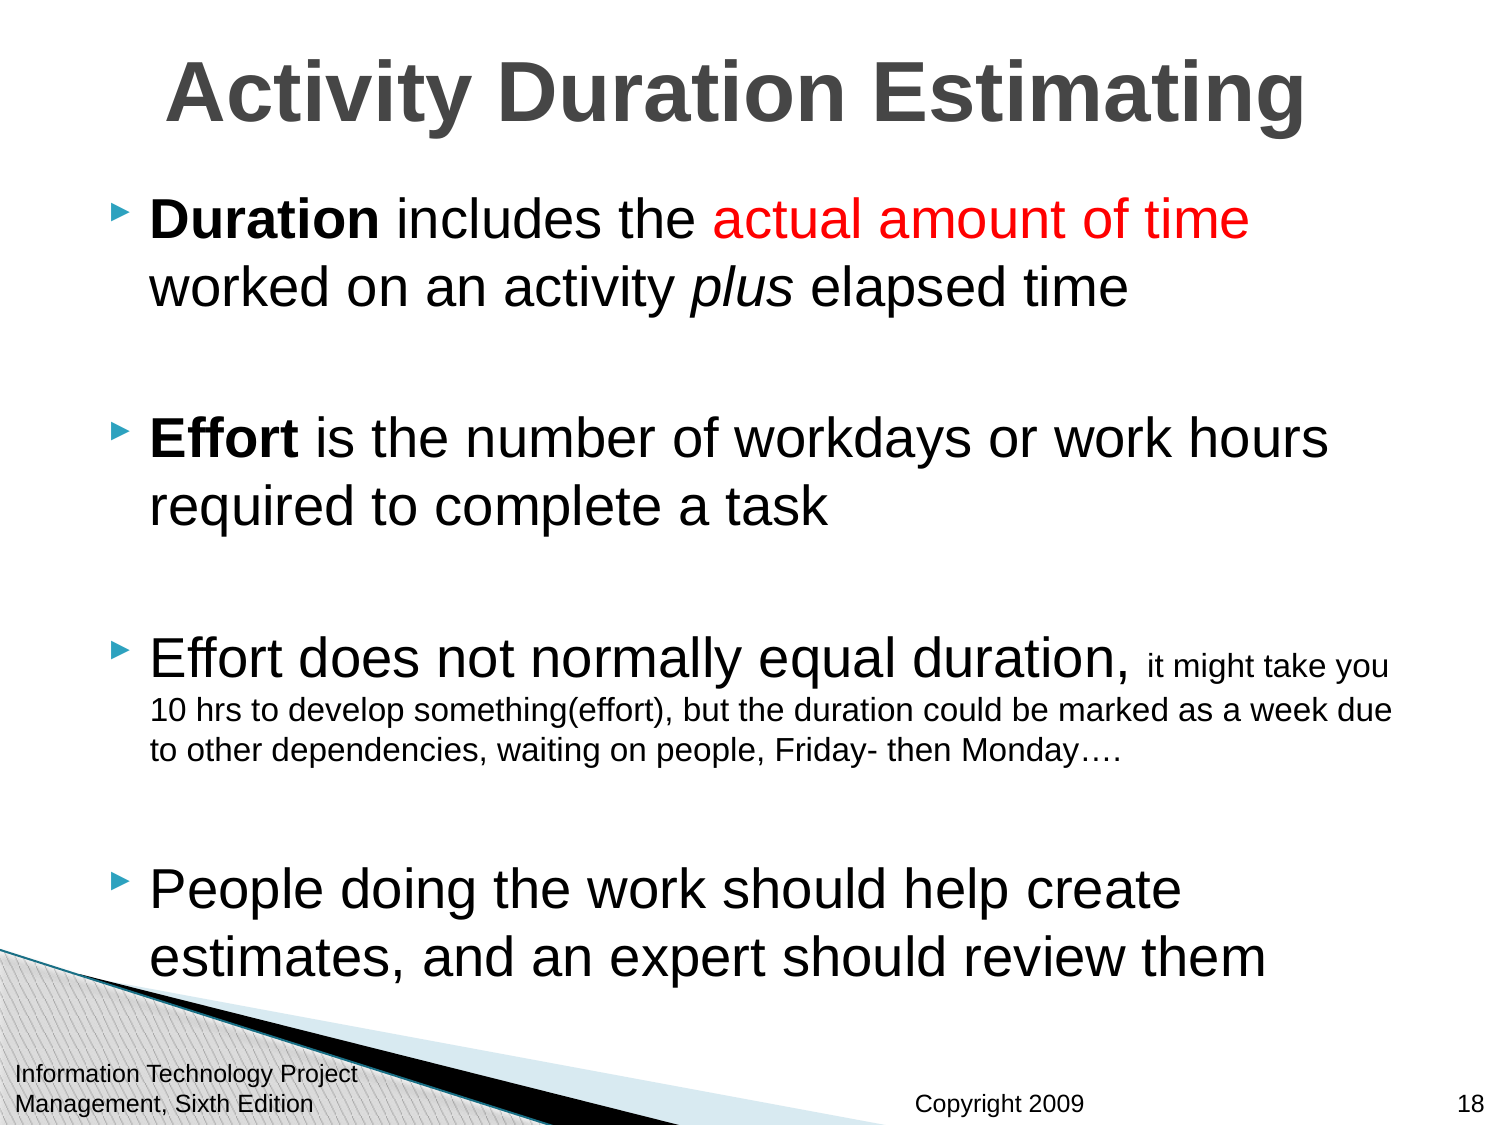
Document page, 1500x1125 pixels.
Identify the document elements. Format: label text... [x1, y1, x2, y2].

title Activity Duration Estimating [150, 0, 1500, 175]
slide_number 18 [1408, 1065, 1500, 1125]
list Duration includes the actual amount of time worked on an activity plus elapsed time Effort is the number of workdays or work hours required to complete a task Effort does not normally equal duration, it might take you 10 hrs to develop something(effort), but the duration could be marked as a week due to other dependencies, waiting on people, Friday- then Monday…. People doing the work should help create estimates, and an expert should review them [75, 174, 1418, 961]
